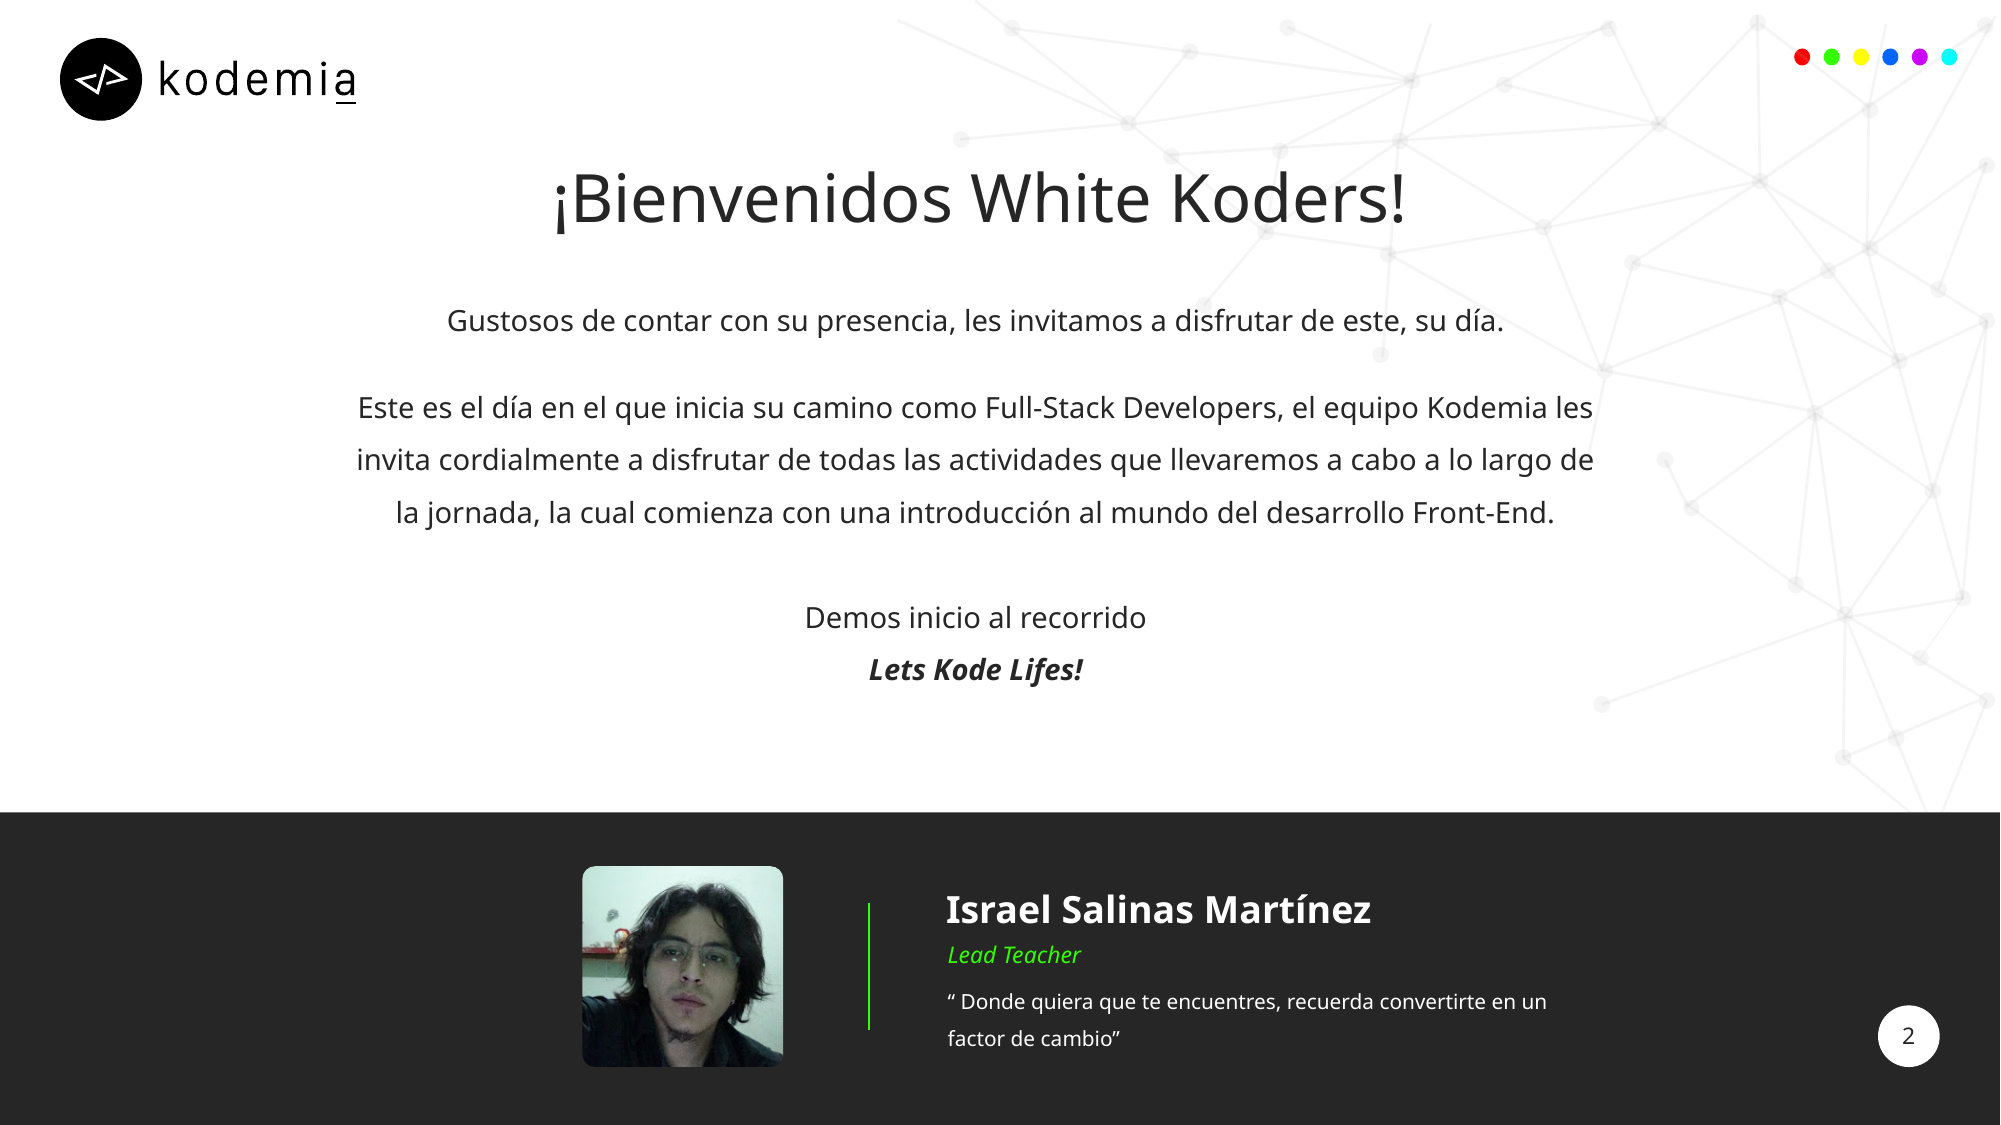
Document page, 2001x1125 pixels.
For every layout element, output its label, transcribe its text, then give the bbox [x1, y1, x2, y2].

picture [582, 866, 784, 1067]
text_box Israel Salinas Martínez [931, 878, 1468, 939]
text_box [0, 811, 2000, 1125]
text_box Lead Teacher [932, 919, 1224, 976]
text_box 2 [1868, 1014, 1949, 1061]
text_box “ Donde quiera que te encuentres, recuerda convertirte en un factor de cambio” [932, 968, 1568, 1059]
text_box [1885, 1004, 1932, 1014]
text_box Gustosos de contar con su presencia, les invitamos a disfrutar de este, su día. Este es el día en el que inicia su camino como Full-Stack Developers, el equipo Kodemia les invita cordialmente a disfrutar de todas las actividades que llevaremos a cabo a lo largo de la jornada, la cual comienza con una introducción al mundo del desarrollo Front-End. Demos inicio al recorrido Lets Kode Lifes! [333, 276, 1618, 735]
text_box [1888, 1061, 1929, 1069]
list ¡Bienvenidos White Koders! [494, 157, 1467, 249]
